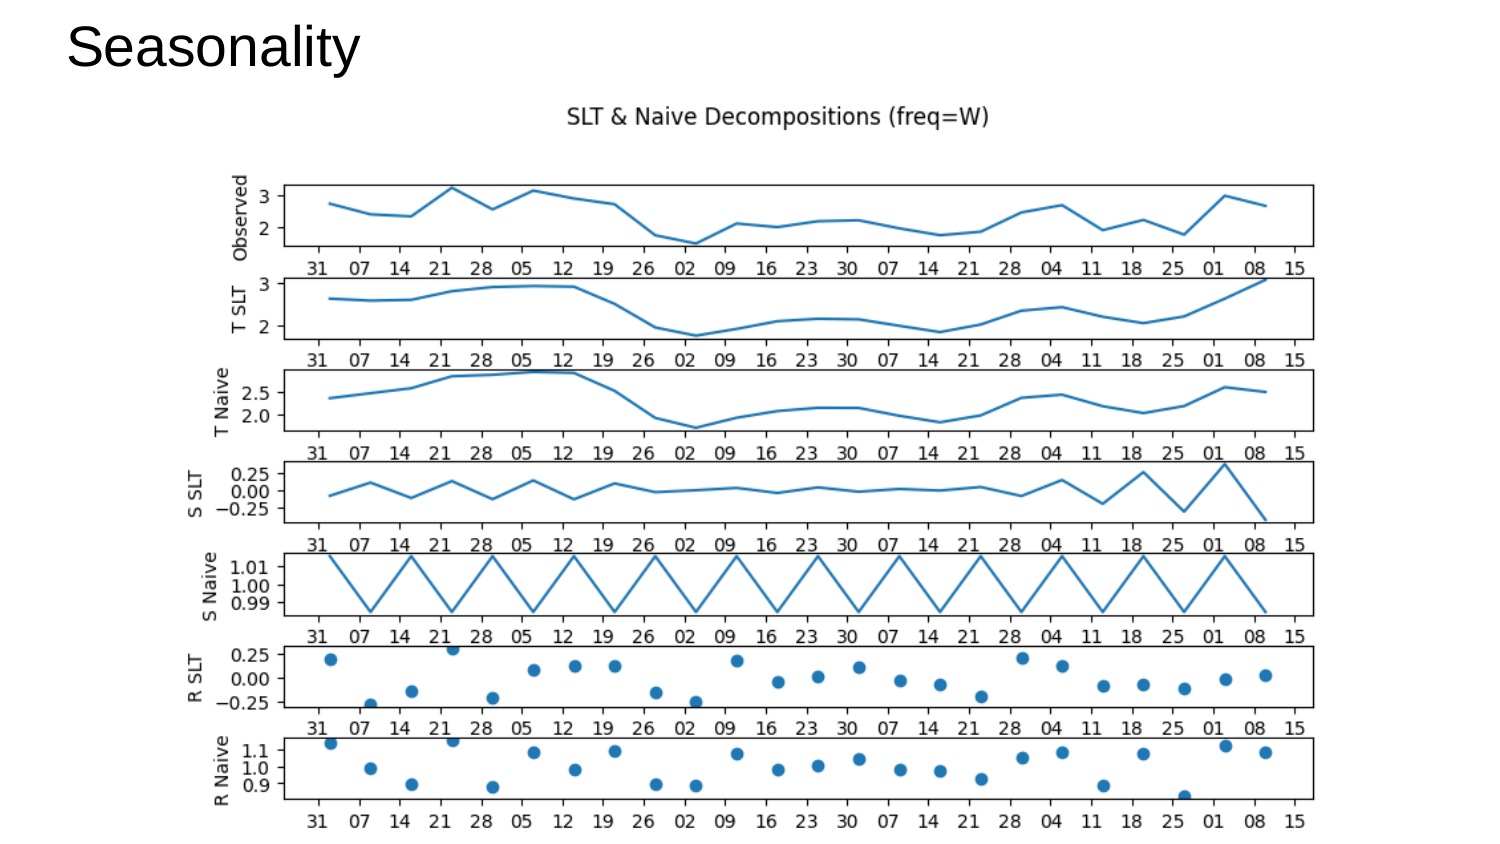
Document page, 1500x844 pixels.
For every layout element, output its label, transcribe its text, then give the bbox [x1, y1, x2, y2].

picture [175, 93, 1325, 844]
title Seasonality [51, 0, 1449, 94]
